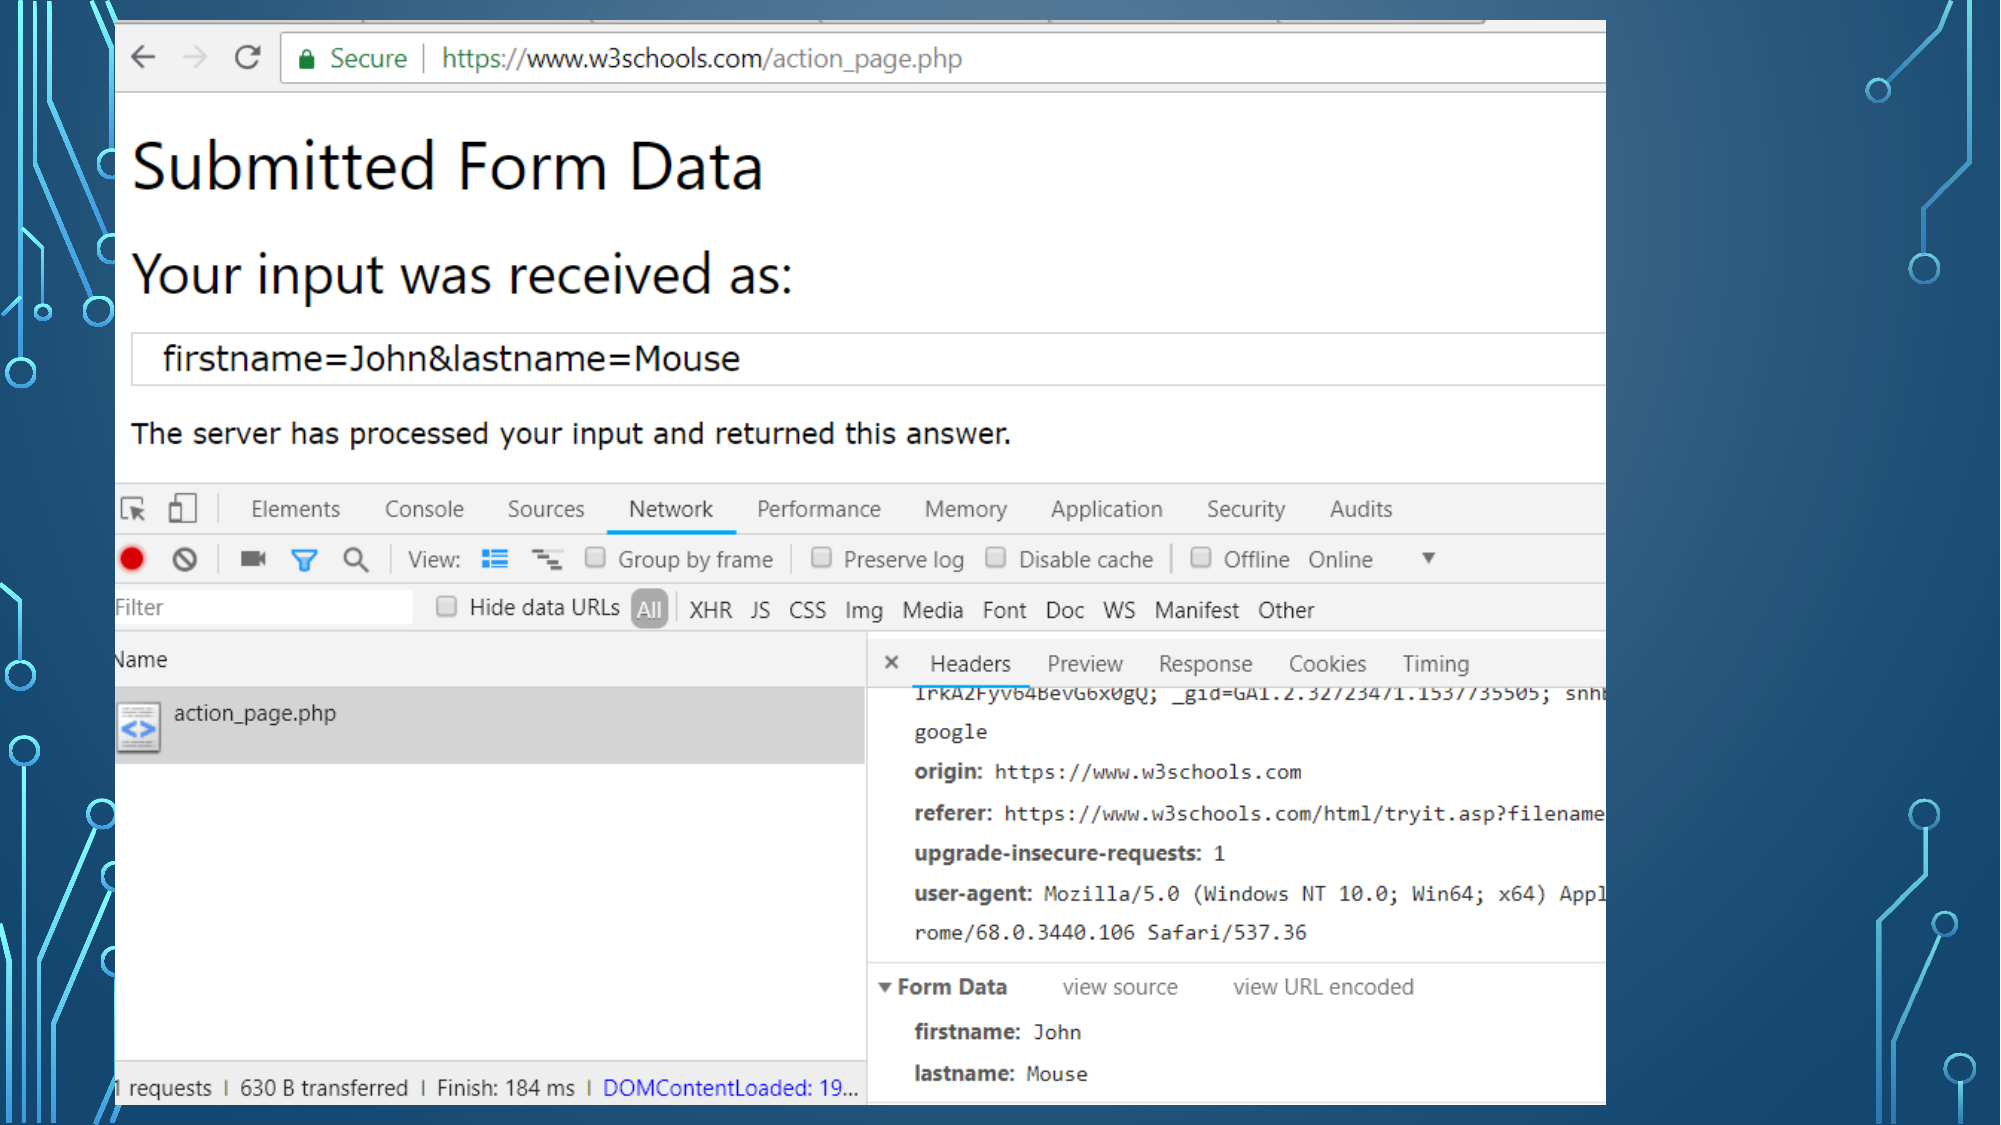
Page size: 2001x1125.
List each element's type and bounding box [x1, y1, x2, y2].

picture [115, 20, 1607, 1105]
